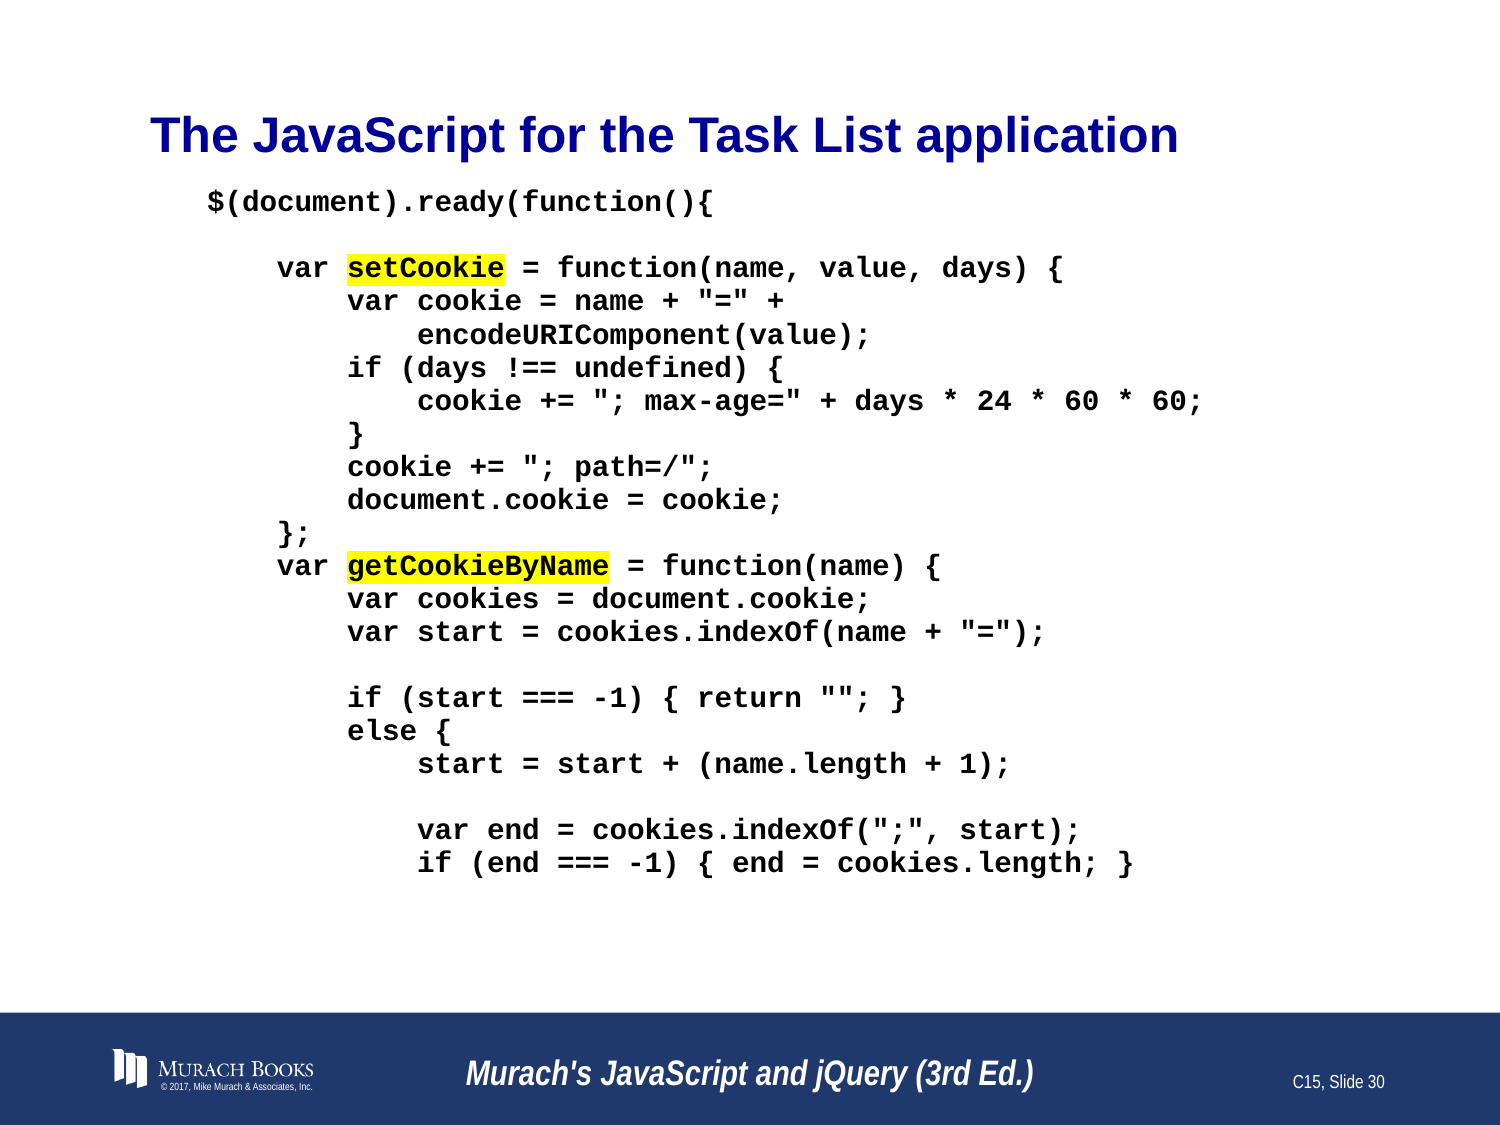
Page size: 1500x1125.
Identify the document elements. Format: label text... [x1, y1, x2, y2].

title The JavaScript for the Task List application [150, 102, 1350, 164]
slide_number Murach's JavaScript and jQuery (3rd Ed.) [463, 1025, 1050, 1100]
footer © 2017, Mike Murach & Associates, Inc. [12, 1025, 463, 1100]
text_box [149, 187, 1350, 920]
slide_number C15, Slide 30 [1087, 1025, 1400, 1100]
